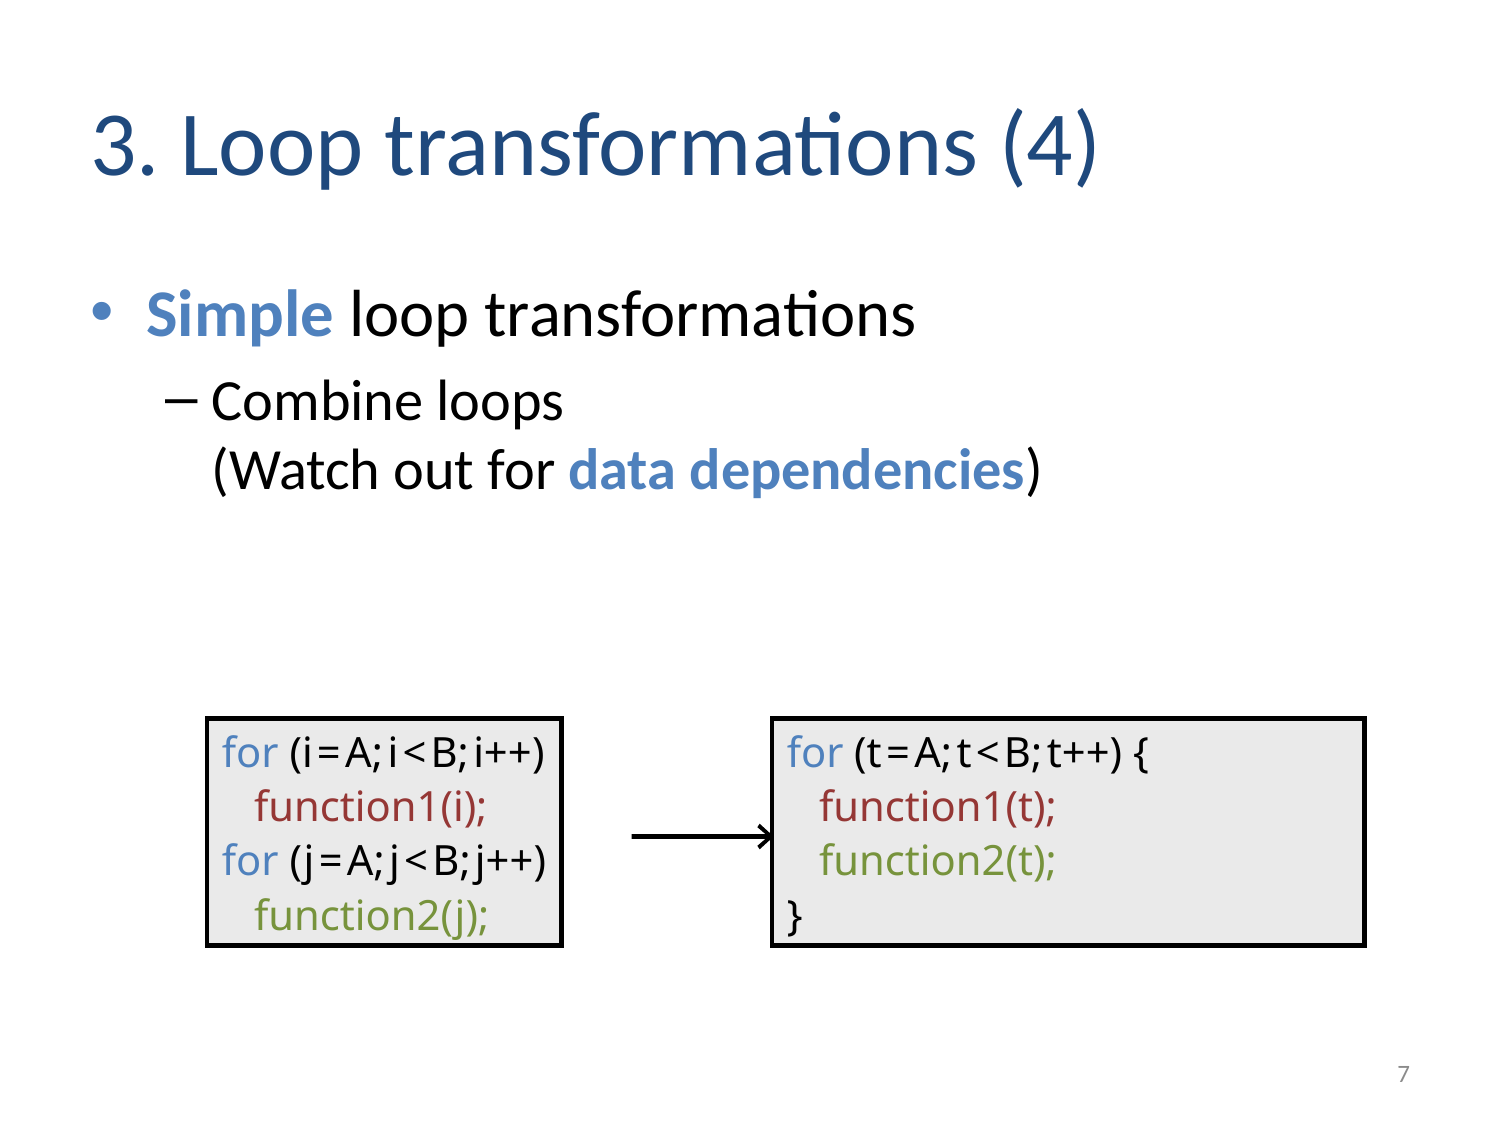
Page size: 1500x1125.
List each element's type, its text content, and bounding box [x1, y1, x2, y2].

slide_number 7 [1074, 1042, 1425, 1103]
text_box for (t = A; t < B; t++) { function1(t); function2(t); } [772, 718, 1365, 946]
title 3. Loop transformations (4) [75, 45, 1425, 233]
text_box for (i = A; i < B; i++) function1(i); for (j = A; j < B; j++) function2(j); [207, 718, 562, 946]
list Simple loop transformations Combine loops (Watch out for data dependencies) [75, 262, 1425, 1005]
